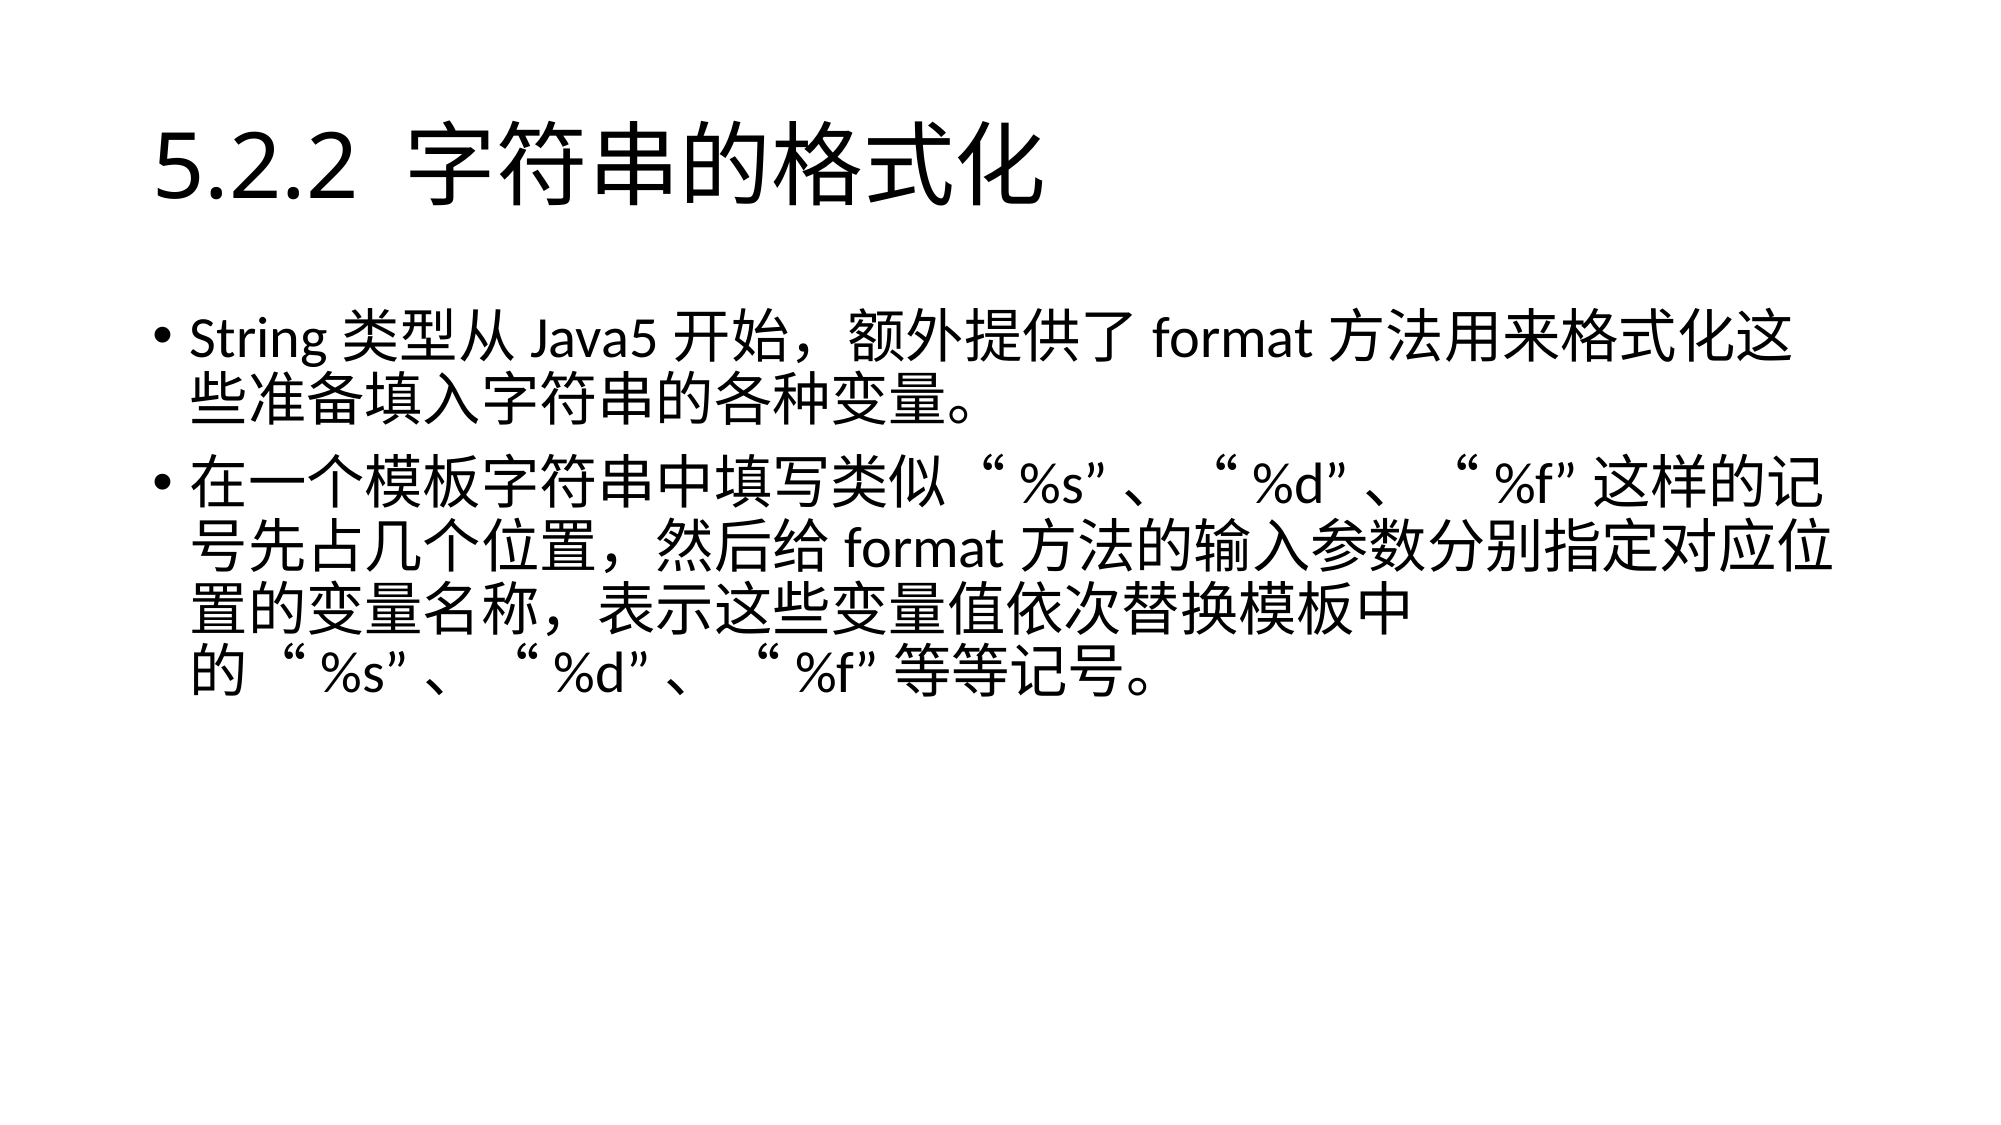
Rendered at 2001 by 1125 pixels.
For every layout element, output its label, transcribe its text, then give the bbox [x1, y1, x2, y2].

list String类型从Java5开始，额外提供了format方法用来格式化这些准备填入字符串的各种变量。 在一个模板字符串中填写类似“%s”、“%d”、“%f”这样的记号先占几个位置，然后给format方法的输入参数分别指定对应位置的变量名称，表示这些变量值依次替换模板中的“%s”、“%d”、“%f”等等记号。 [137, 299, 1863, 1014]
title 5.2.2 字符串的格式化 [137, 59, 1863, 278]
